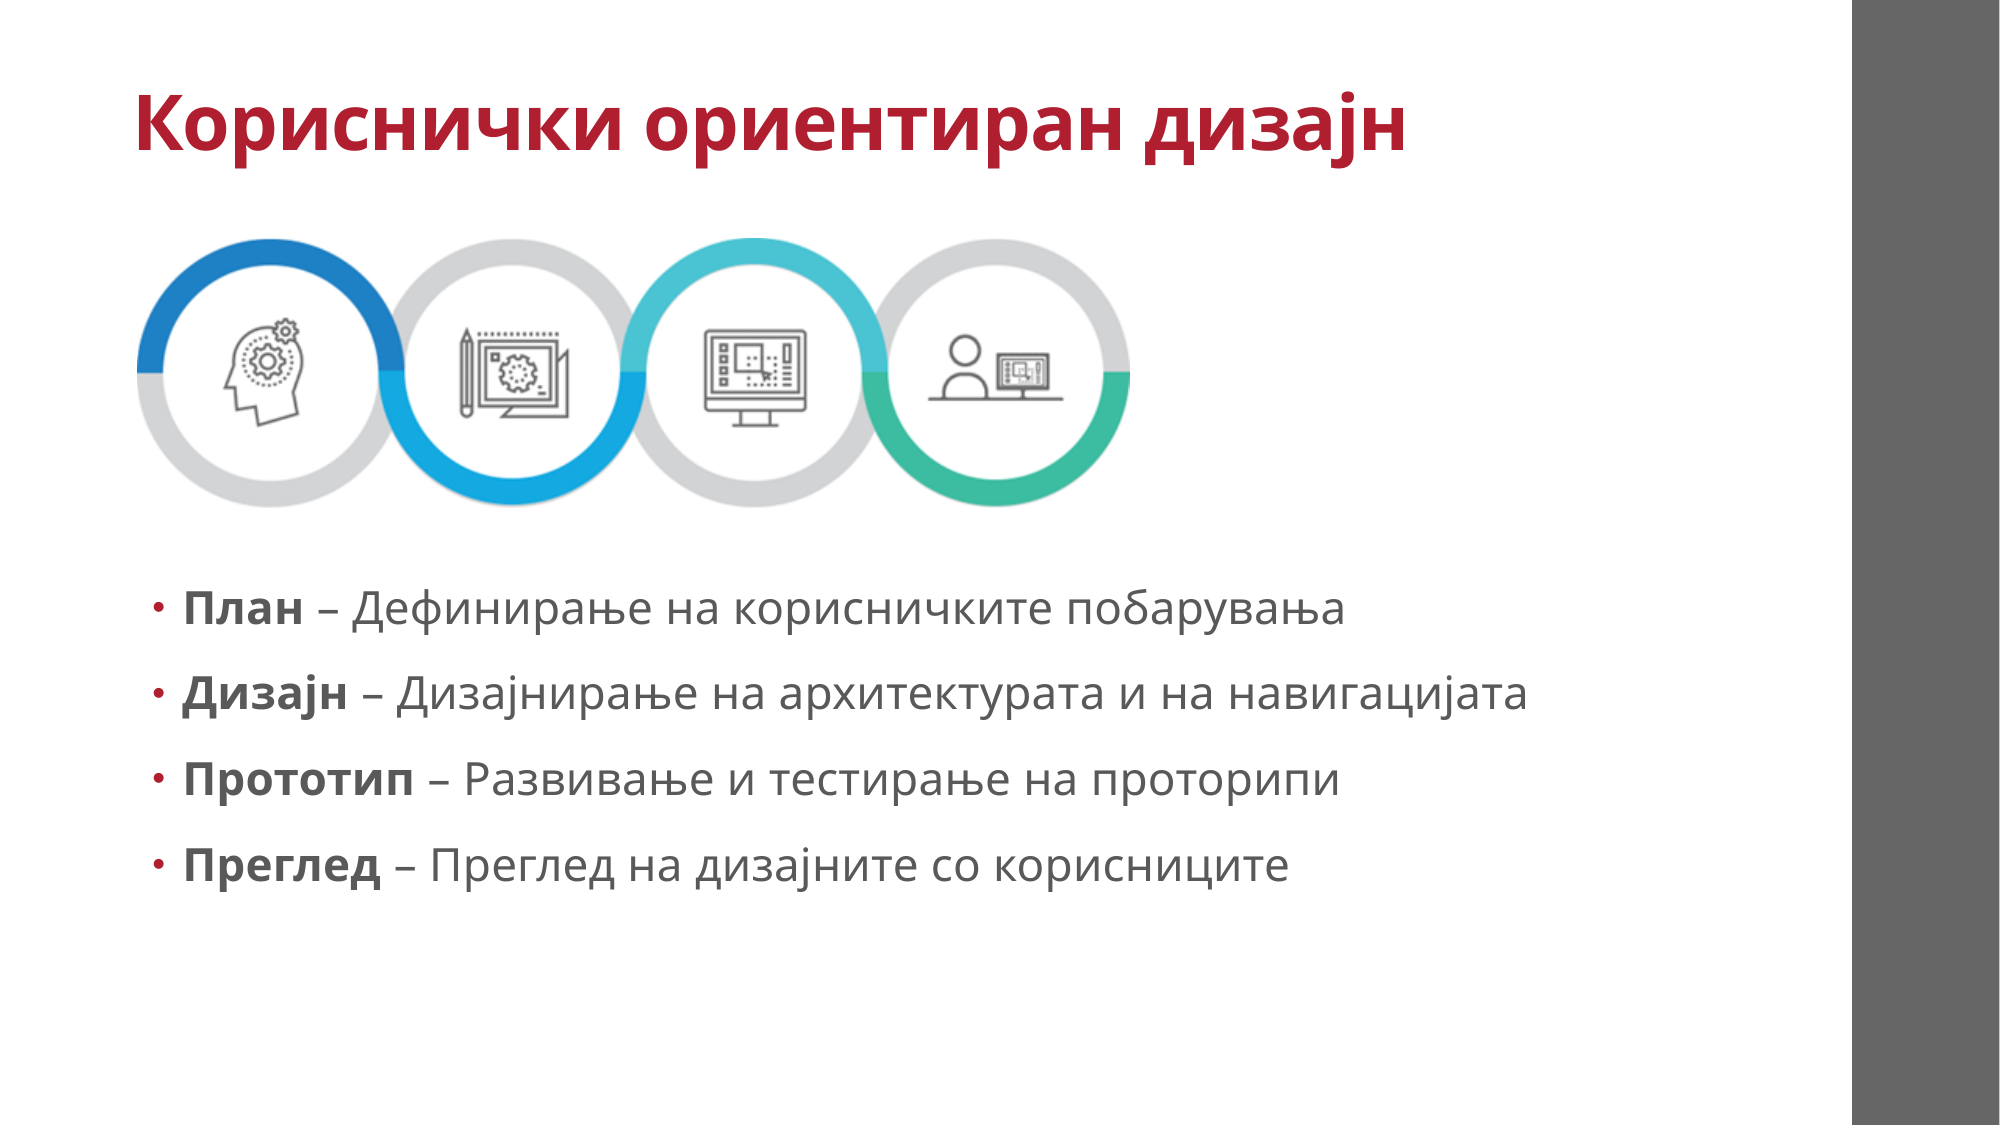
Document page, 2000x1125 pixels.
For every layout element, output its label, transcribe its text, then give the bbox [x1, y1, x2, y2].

list План – Дефинирање на корисничките побарувања Дизајн – Дизајнирање на архитектурата и на навигацијата Прототип – Развивање и тестирање на проторипи Преглед – Преглед на дизајните со корисниците [137, 575, 1547, 1125]
picture [136, 238, 1130, 511]
title Кориснички ориентиран дизајн [116, 0, 1707, 175]
